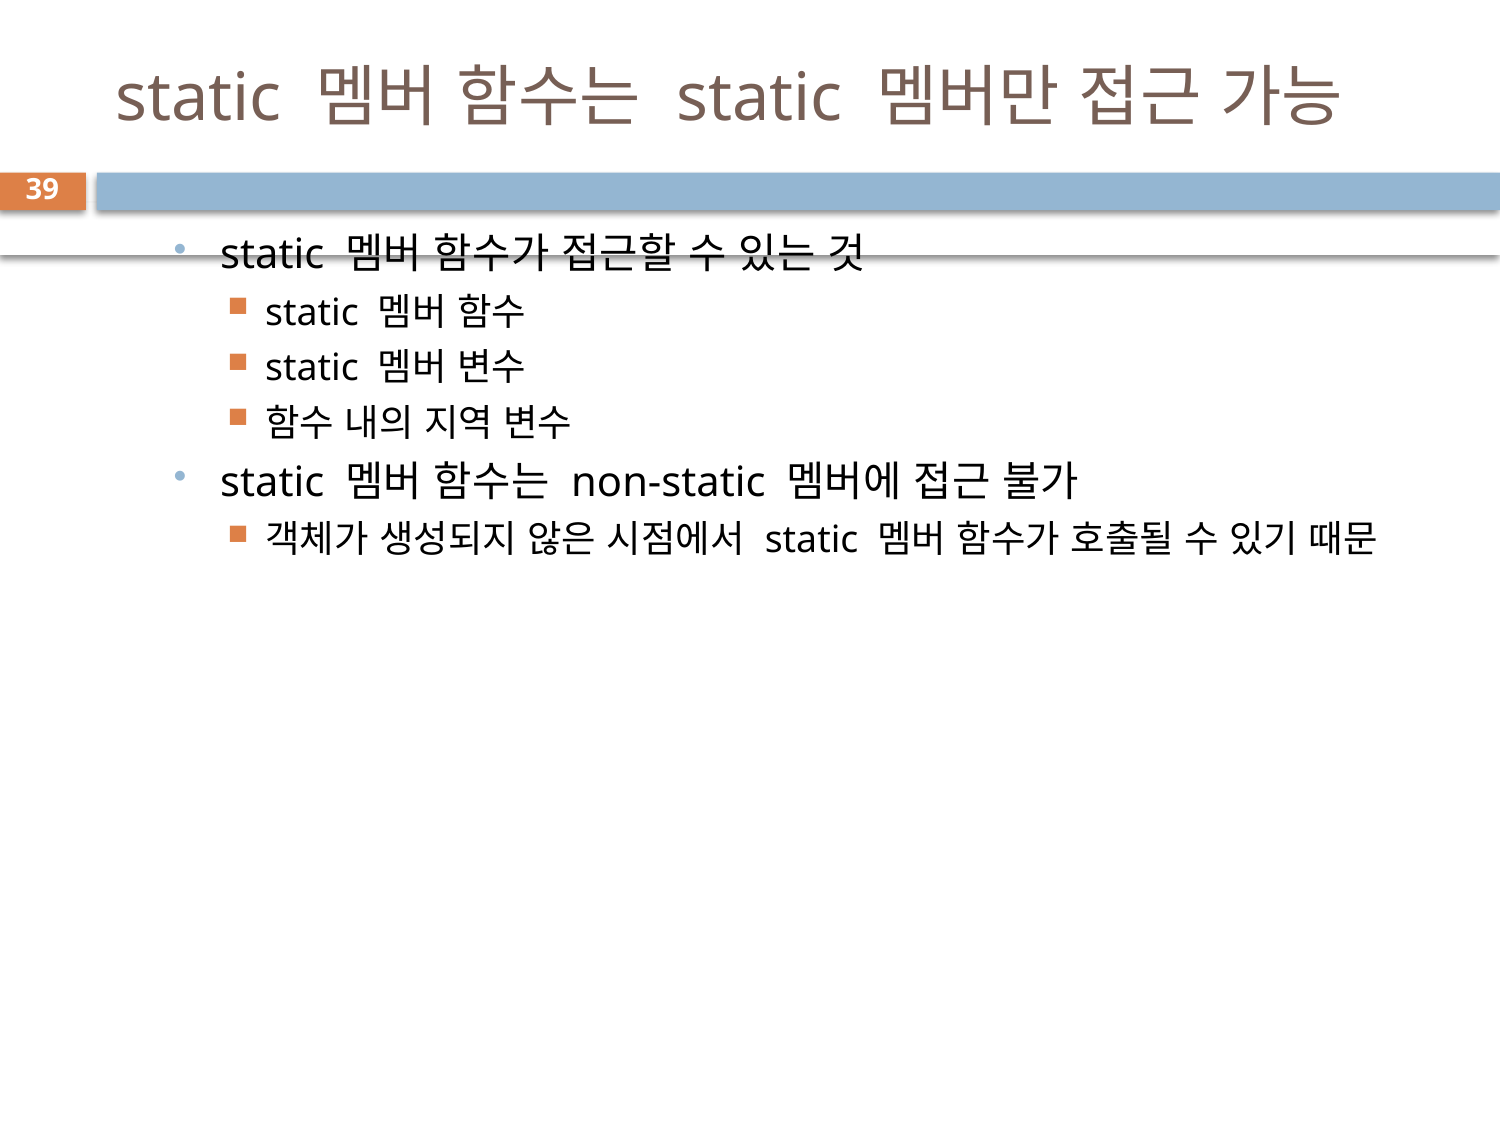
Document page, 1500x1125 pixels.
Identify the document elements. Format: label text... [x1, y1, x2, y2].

title static 멤버 함수는 static 멤버만 접근 가능 [100, 37, 1438, 149]
list static 멤버 함수가 접근할 수 있는 것 static 멤버 함수 static 멤버 변수 함수 내의 지역 변수 static 멤버 함수는 non-static 멤버에 접근 불가 객체가 생성되지 않은 시점에서 static 멤버 함수가 호출될 수 있기 때문 [100, 219, 1438, 610]
slide_number 39 [0, 170, 87, 211]
